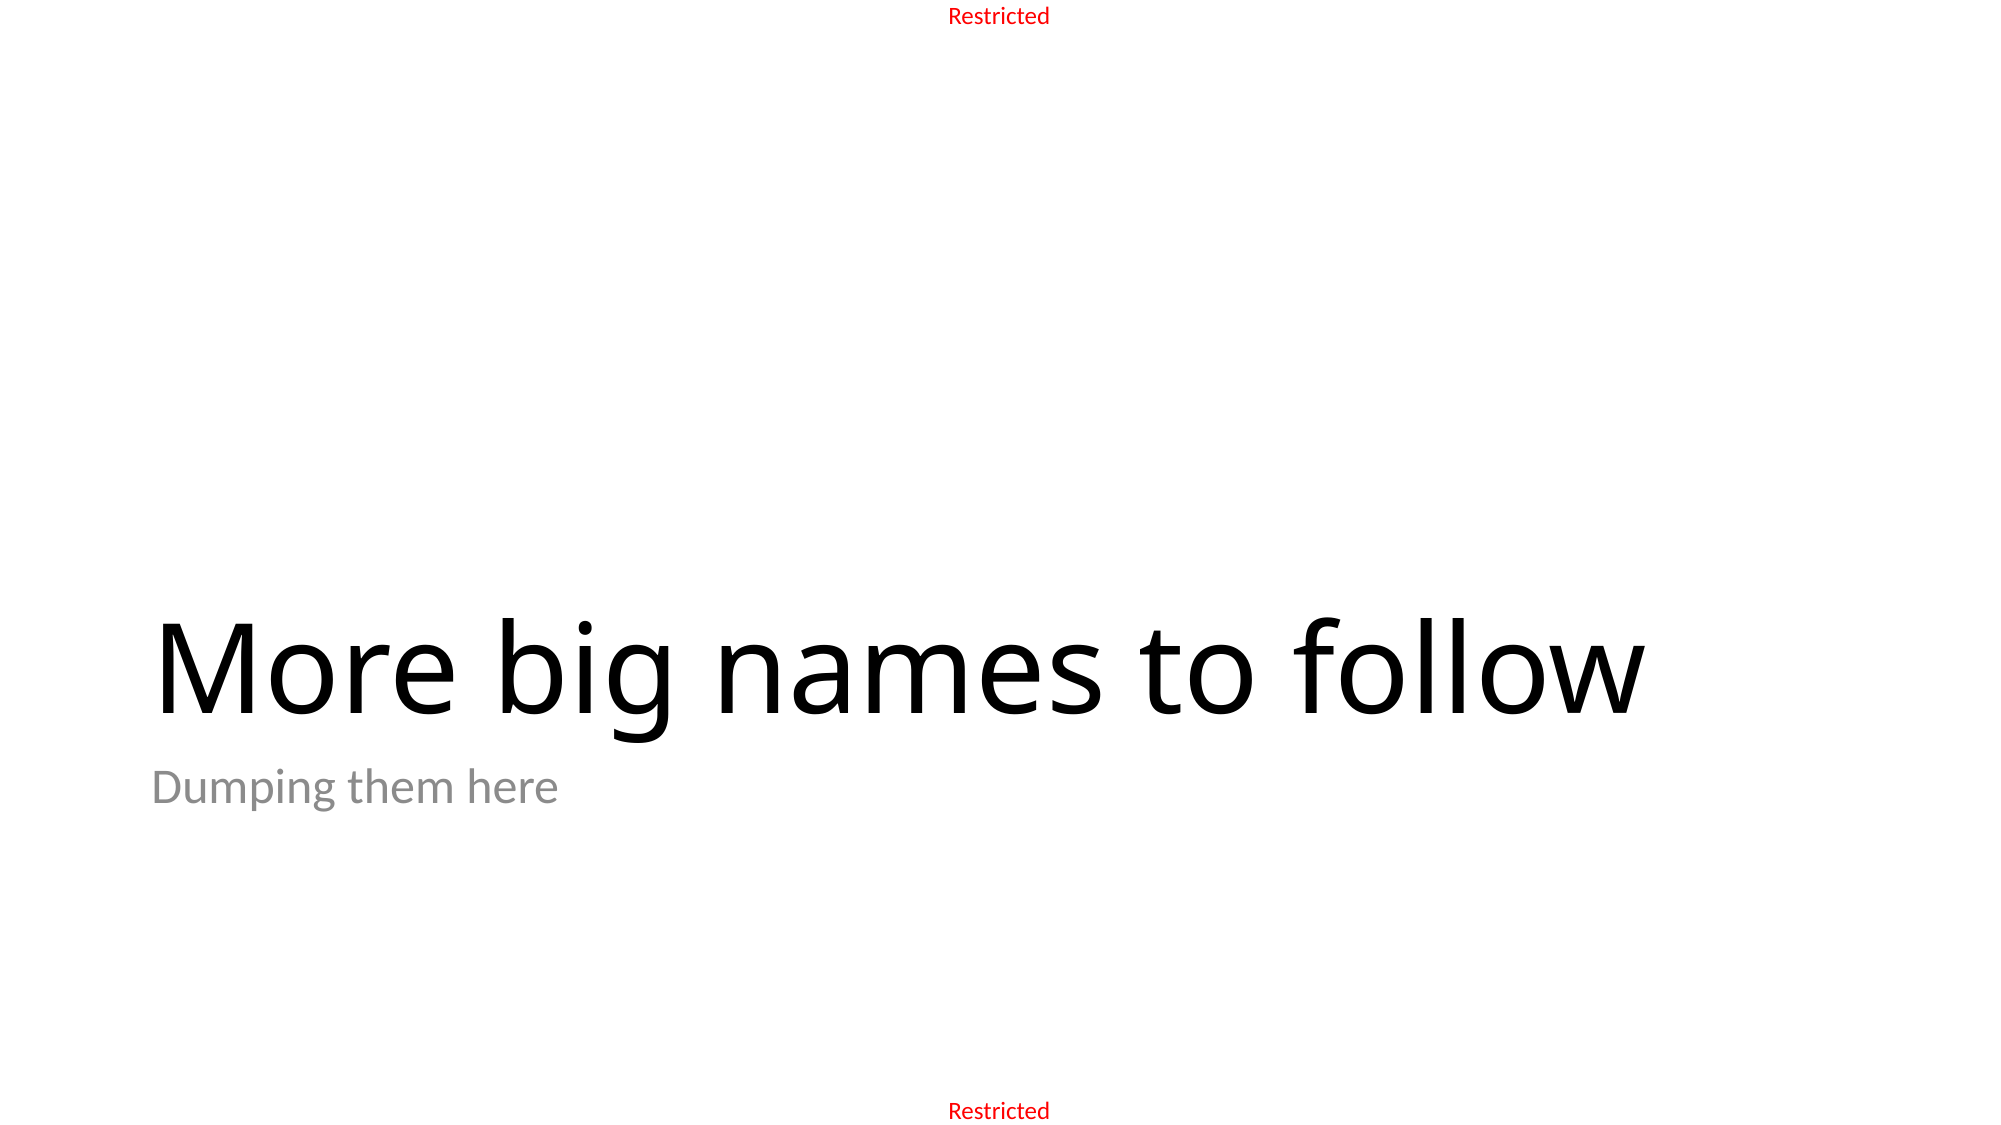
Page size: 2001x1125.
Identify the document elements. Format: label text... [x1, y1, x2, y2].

list Dumping them here [136, 752, 1862, 999]
title More big names to follow [136, 280, 1862, 749]
